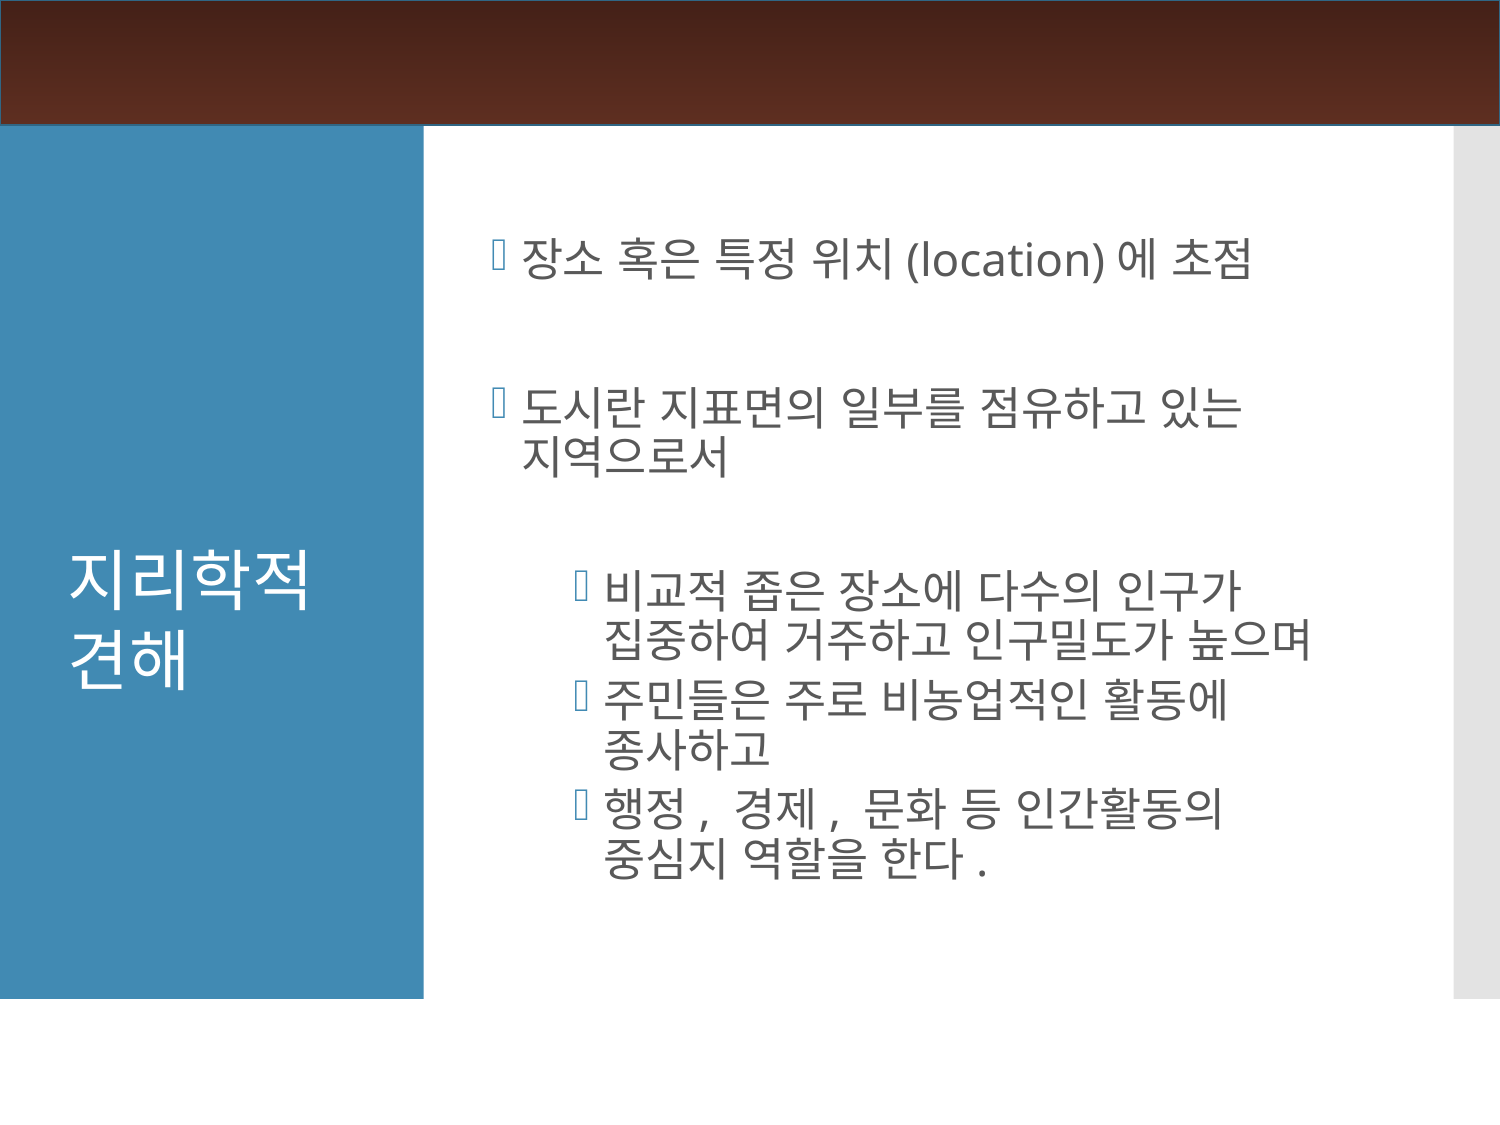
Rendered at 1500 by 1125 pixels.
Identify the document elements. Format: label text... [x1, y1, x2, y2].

text_box [0, 0, 1500, 126]
text_box 지리학적 견해 [53, 531, 432, 707]
list 장소 혹은 특정 위치(location)에 초점 도시란 지표면의 일부를 점유하고 있는 지역으로서 비교적 좁은 장소에 다수의 인구가 집중하여 거주하고 인구밀도가 높으며 주민들은 주로 비농업적인 활동에 종사하고 행정, 경제, 문화 등 인간활동의 중심지 역할을 한다. [476, 141, 1376, 982]
